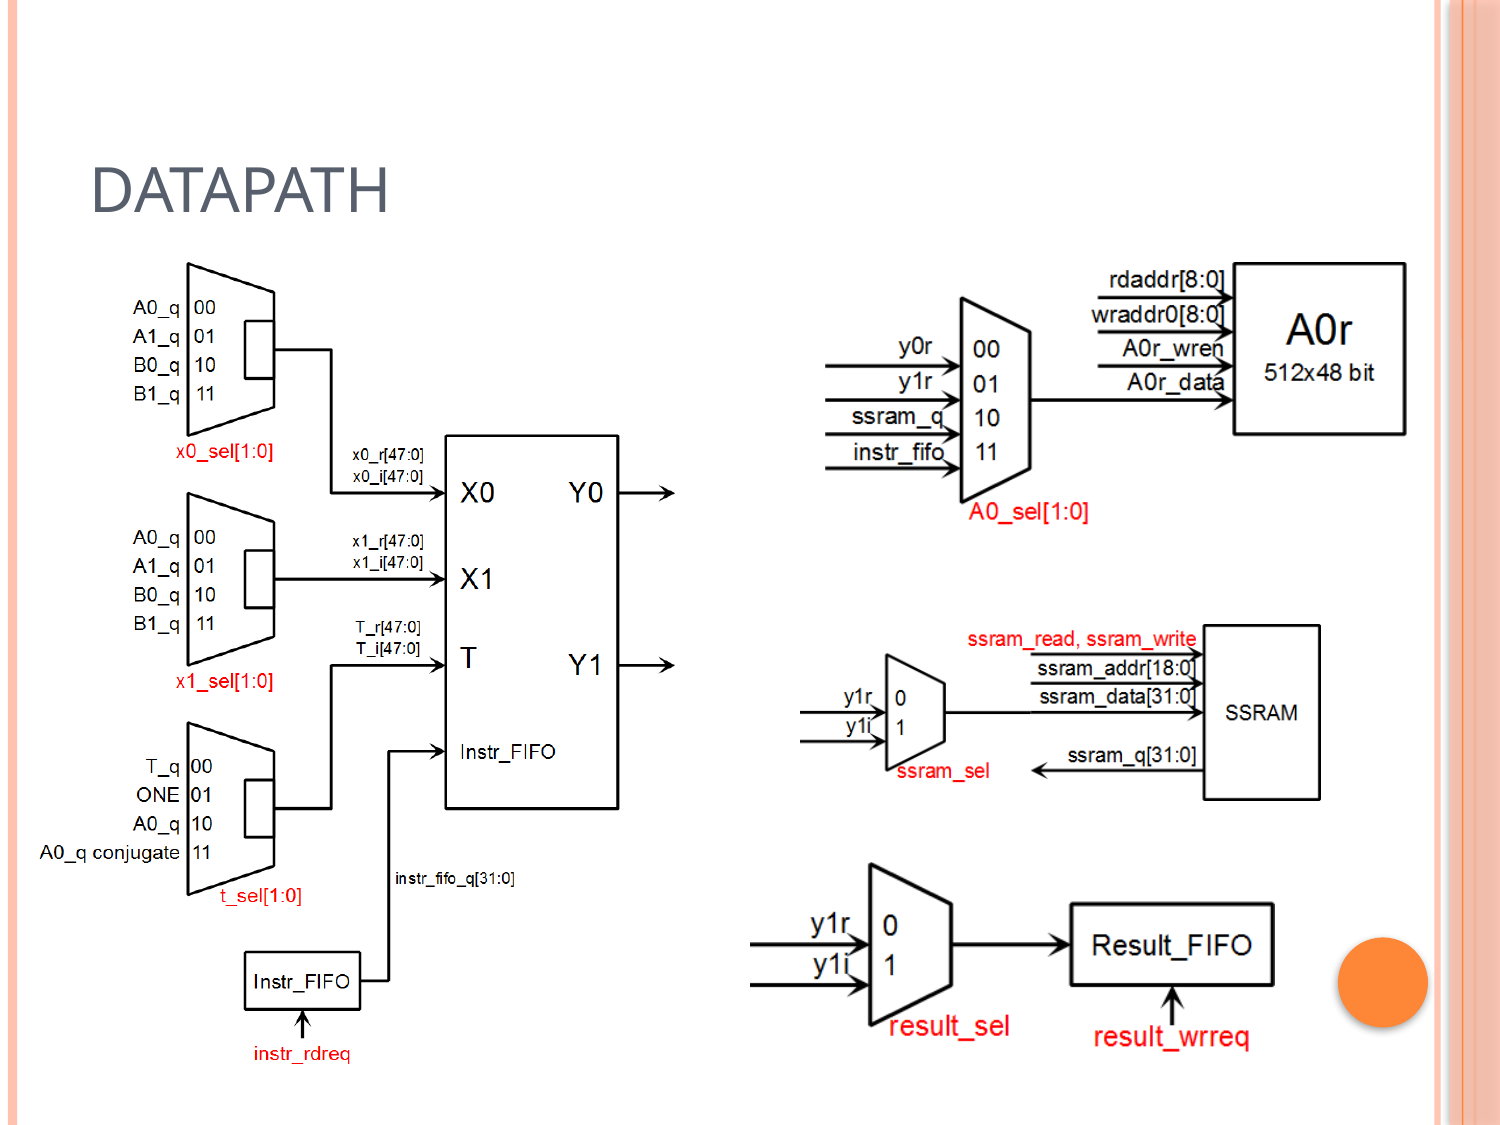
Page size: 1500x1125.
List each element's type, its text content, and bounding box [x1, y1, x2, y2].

picture [799, 624, 1322, 802]
picture [749, 861, 1276, 1058]
title Datapath [75, 45, 1300, 233]
picture [36, 261, 676, 1068]
picture [824, 261, 1407, 530]
